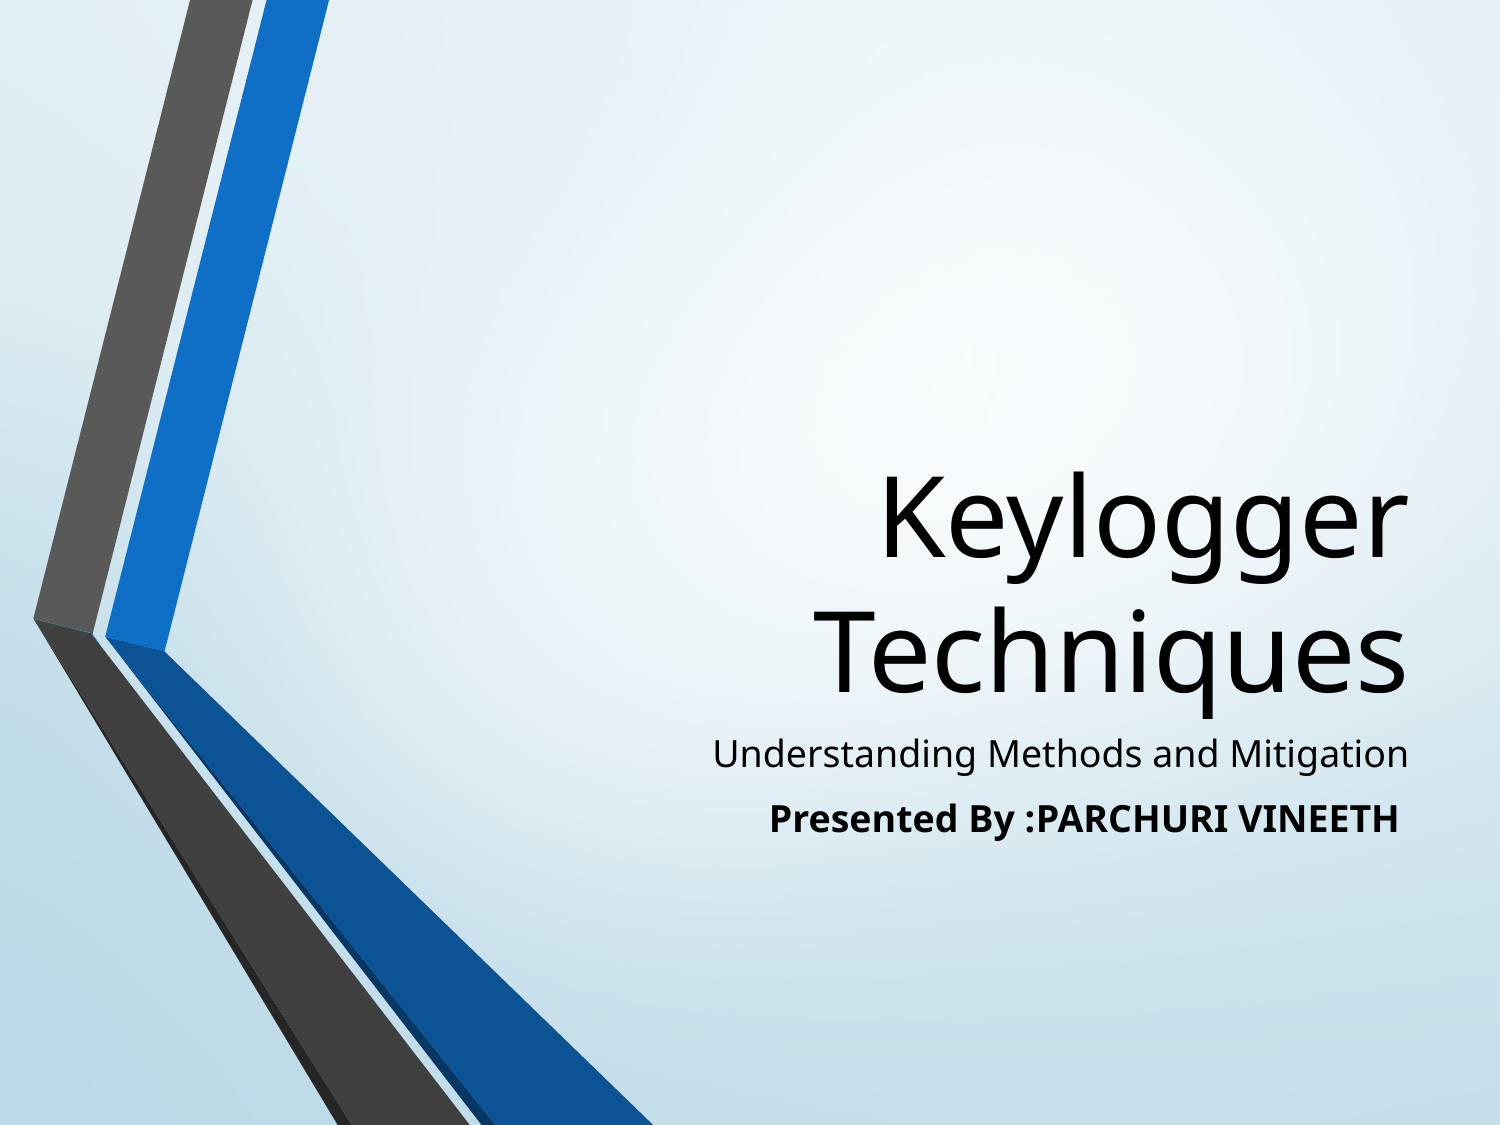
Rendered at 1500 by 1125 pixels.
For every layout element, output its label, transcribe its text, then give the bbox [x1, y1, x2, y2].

title Keylogger Techniques [285, 149, 1425, 723]
subtitle Understanding Methods and Mitigation Presented By :PARCHURI VINEETH [479, 722, 1425, 947]
